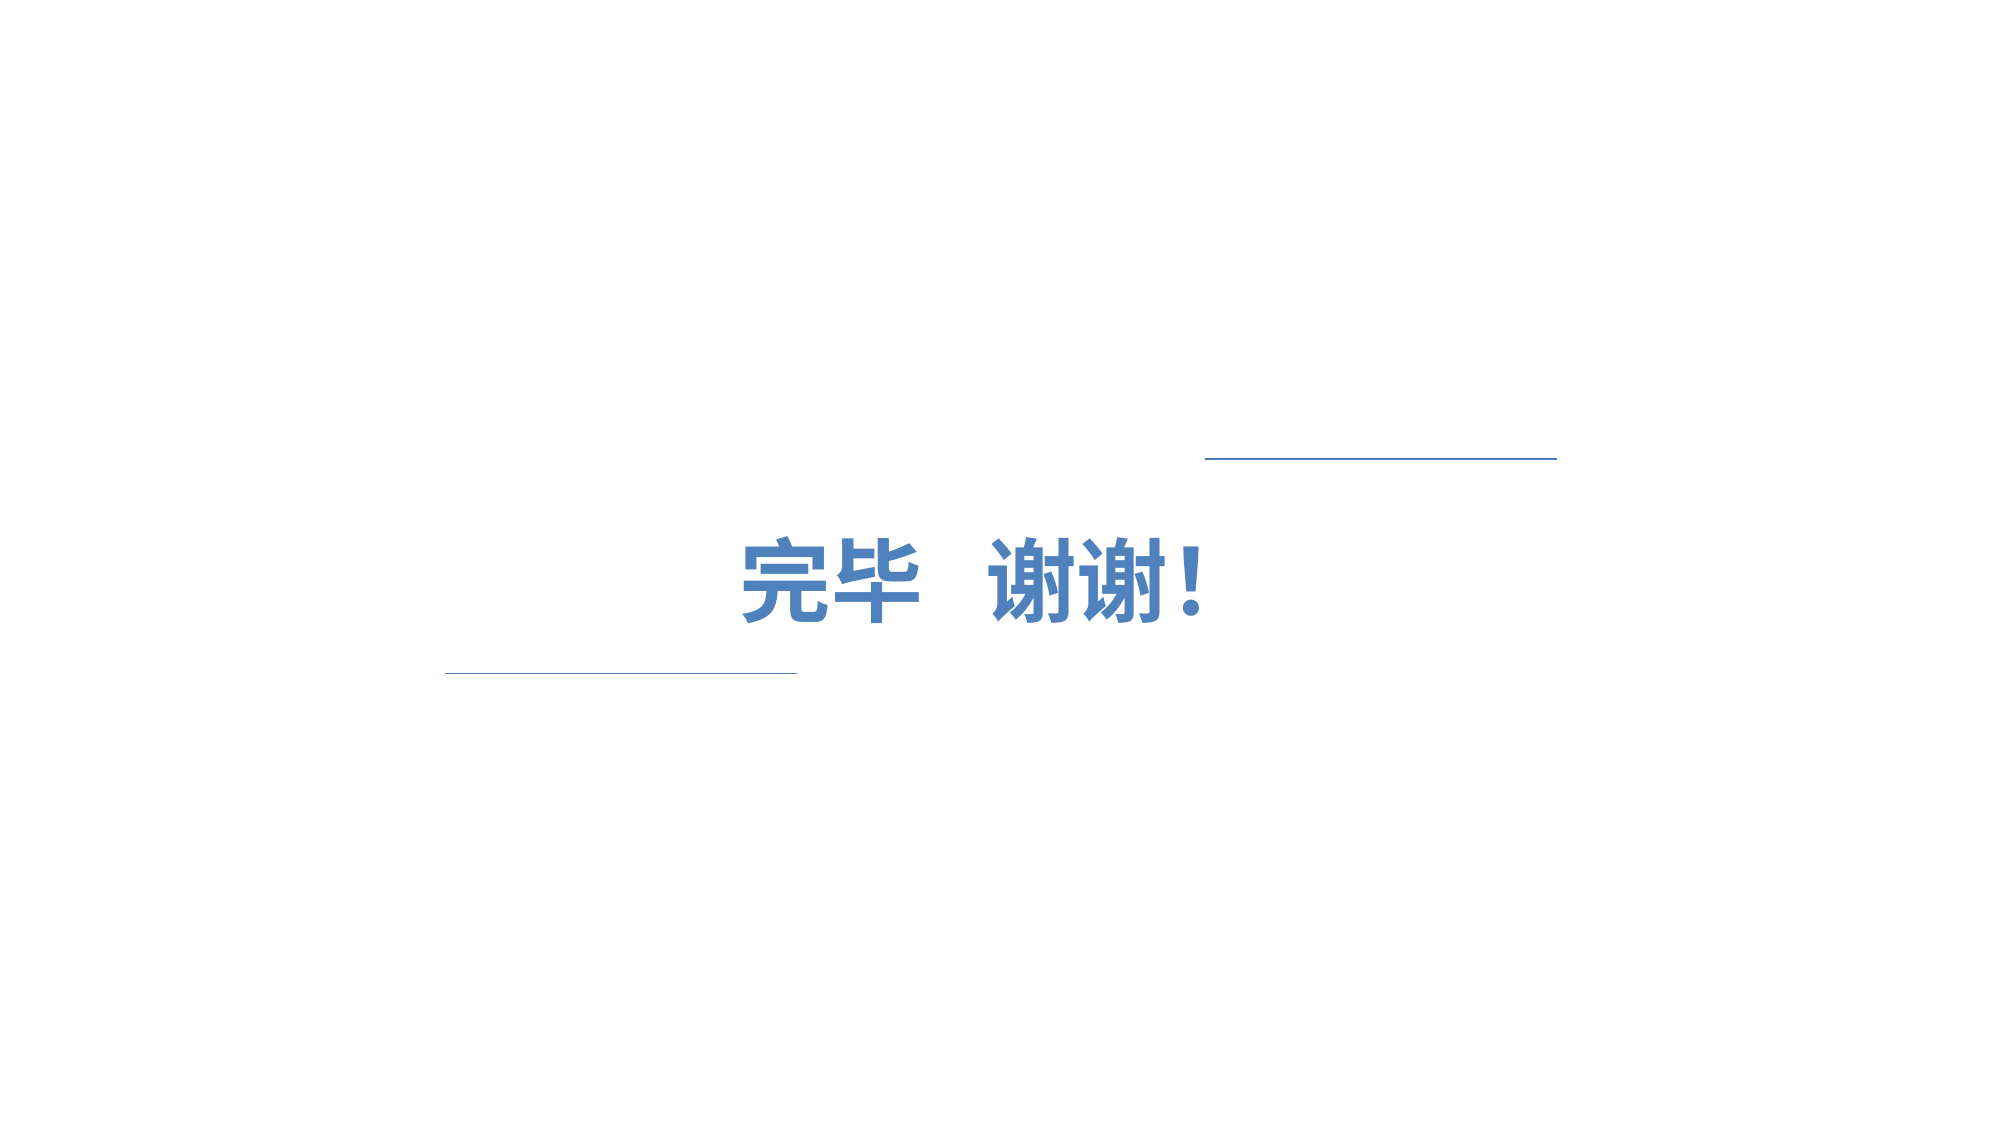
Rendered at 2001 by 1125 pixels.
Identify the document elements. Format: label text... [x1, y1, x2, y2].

text_box 完毕 谢谢！ [0, 461, 2000, 642]
